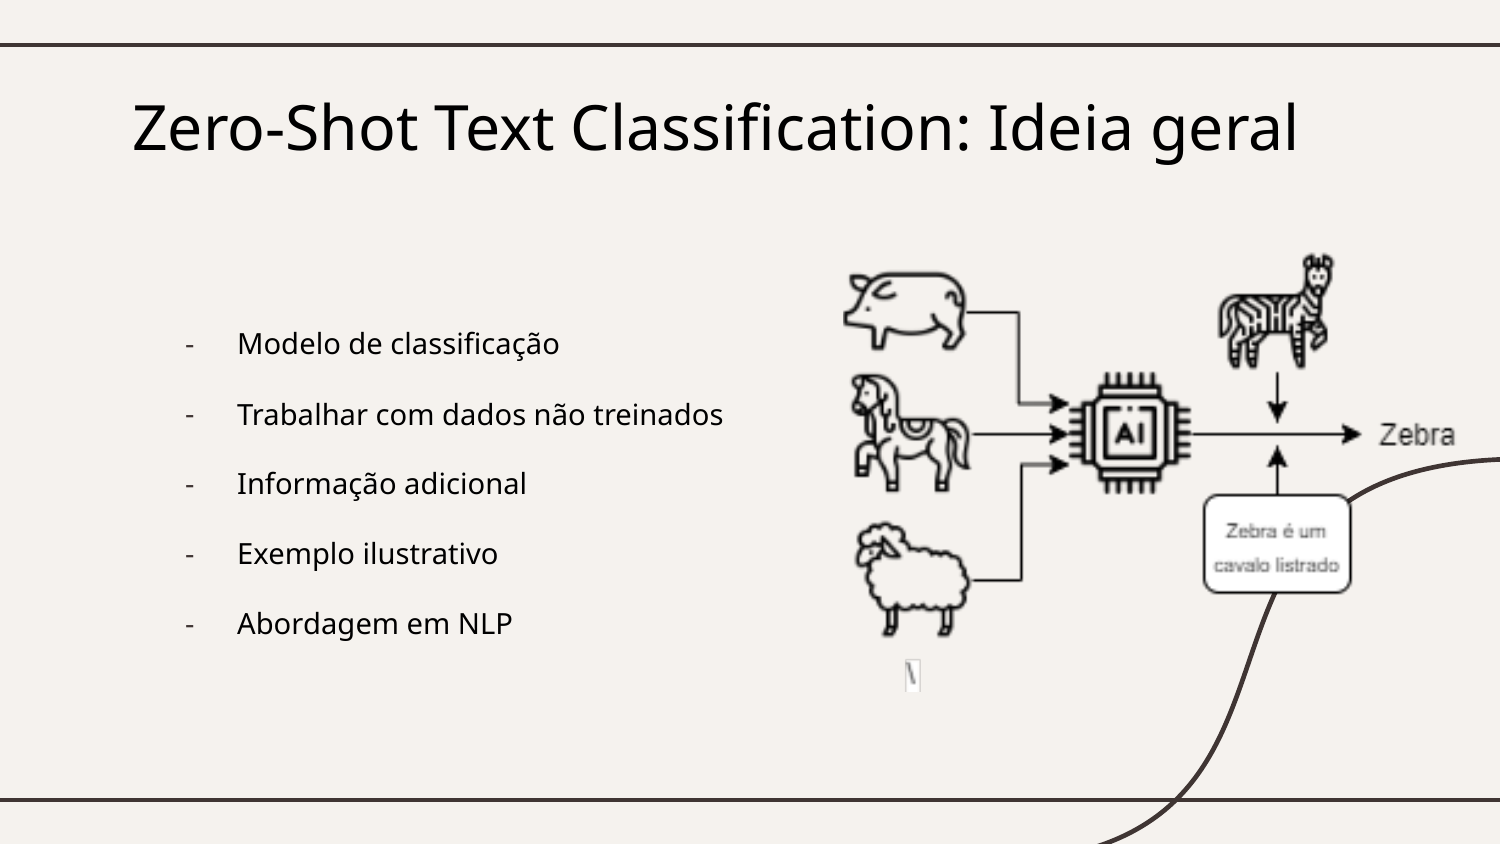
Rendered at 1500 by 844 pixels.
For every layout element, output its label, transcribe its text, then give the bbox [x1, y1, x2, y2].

title Zero-Shot Text Classification: Ideia geral [116, 72, 1486, 167]
subtitle Modelo de classificação Trabalhar com dados não treinados Informação adicional Exemplo ilustrativo Abordagem em NLP [146, 275, 822, 667]
picture [843, 250, 1467, 692]
